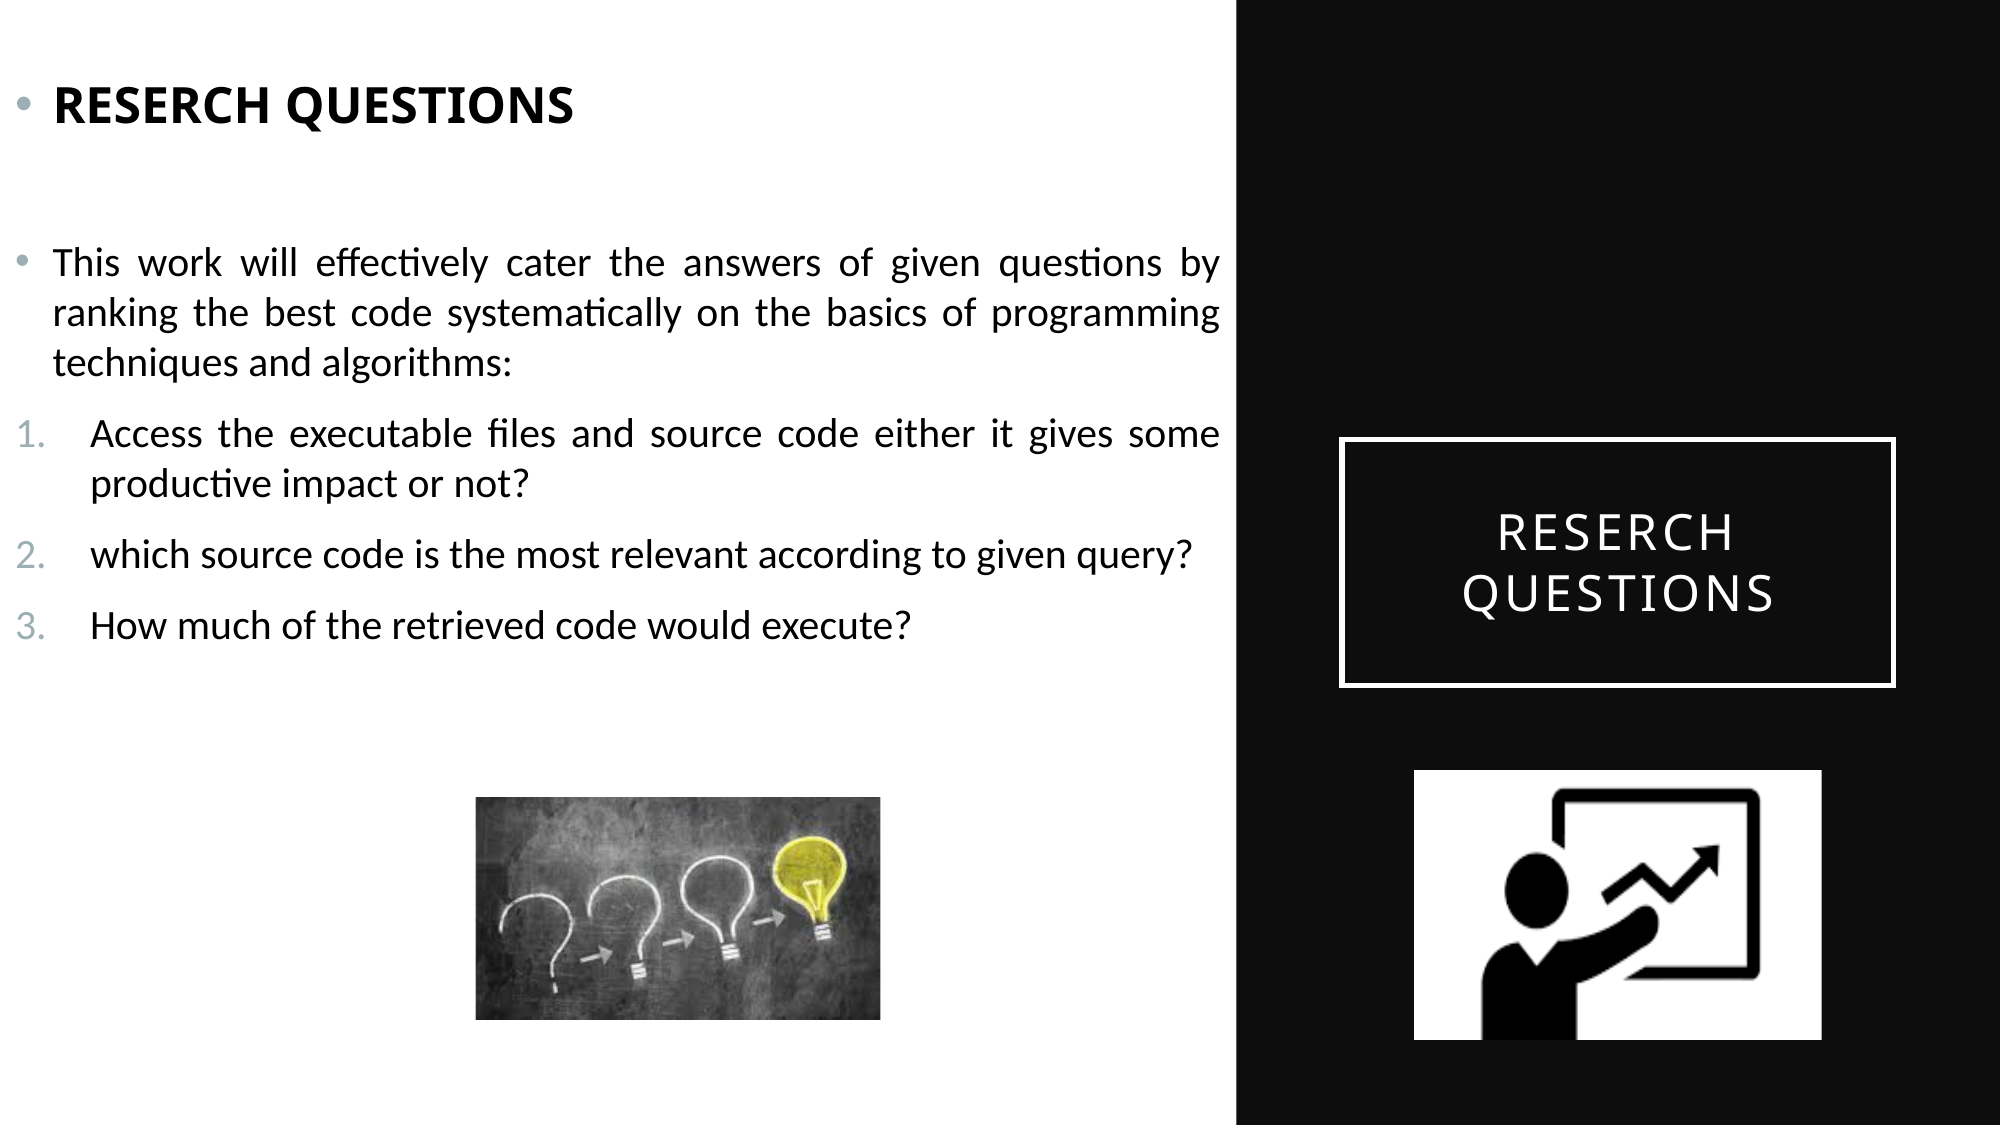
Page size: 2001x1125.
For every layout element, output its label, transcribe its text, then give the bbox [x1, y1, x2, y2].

title RESERCH QUESTIONS [1339, 437, 1896, 688]
picture [475, 797, 881, 1020]
text_box [1236, 0, 2000, 1125]
picture [1414, 770, 1822, 1040]
list RESERCH QUESTIONS This work will effectively cater the answers of given questions by ranking the best code systematically on the basics of programming techniques and algorithms: Access the executable files and source code either it gives some productive impact or not? which source code is the most relevant according to given query? How much of the retrieved code would execute? [0, 0, 1236, 1125]
